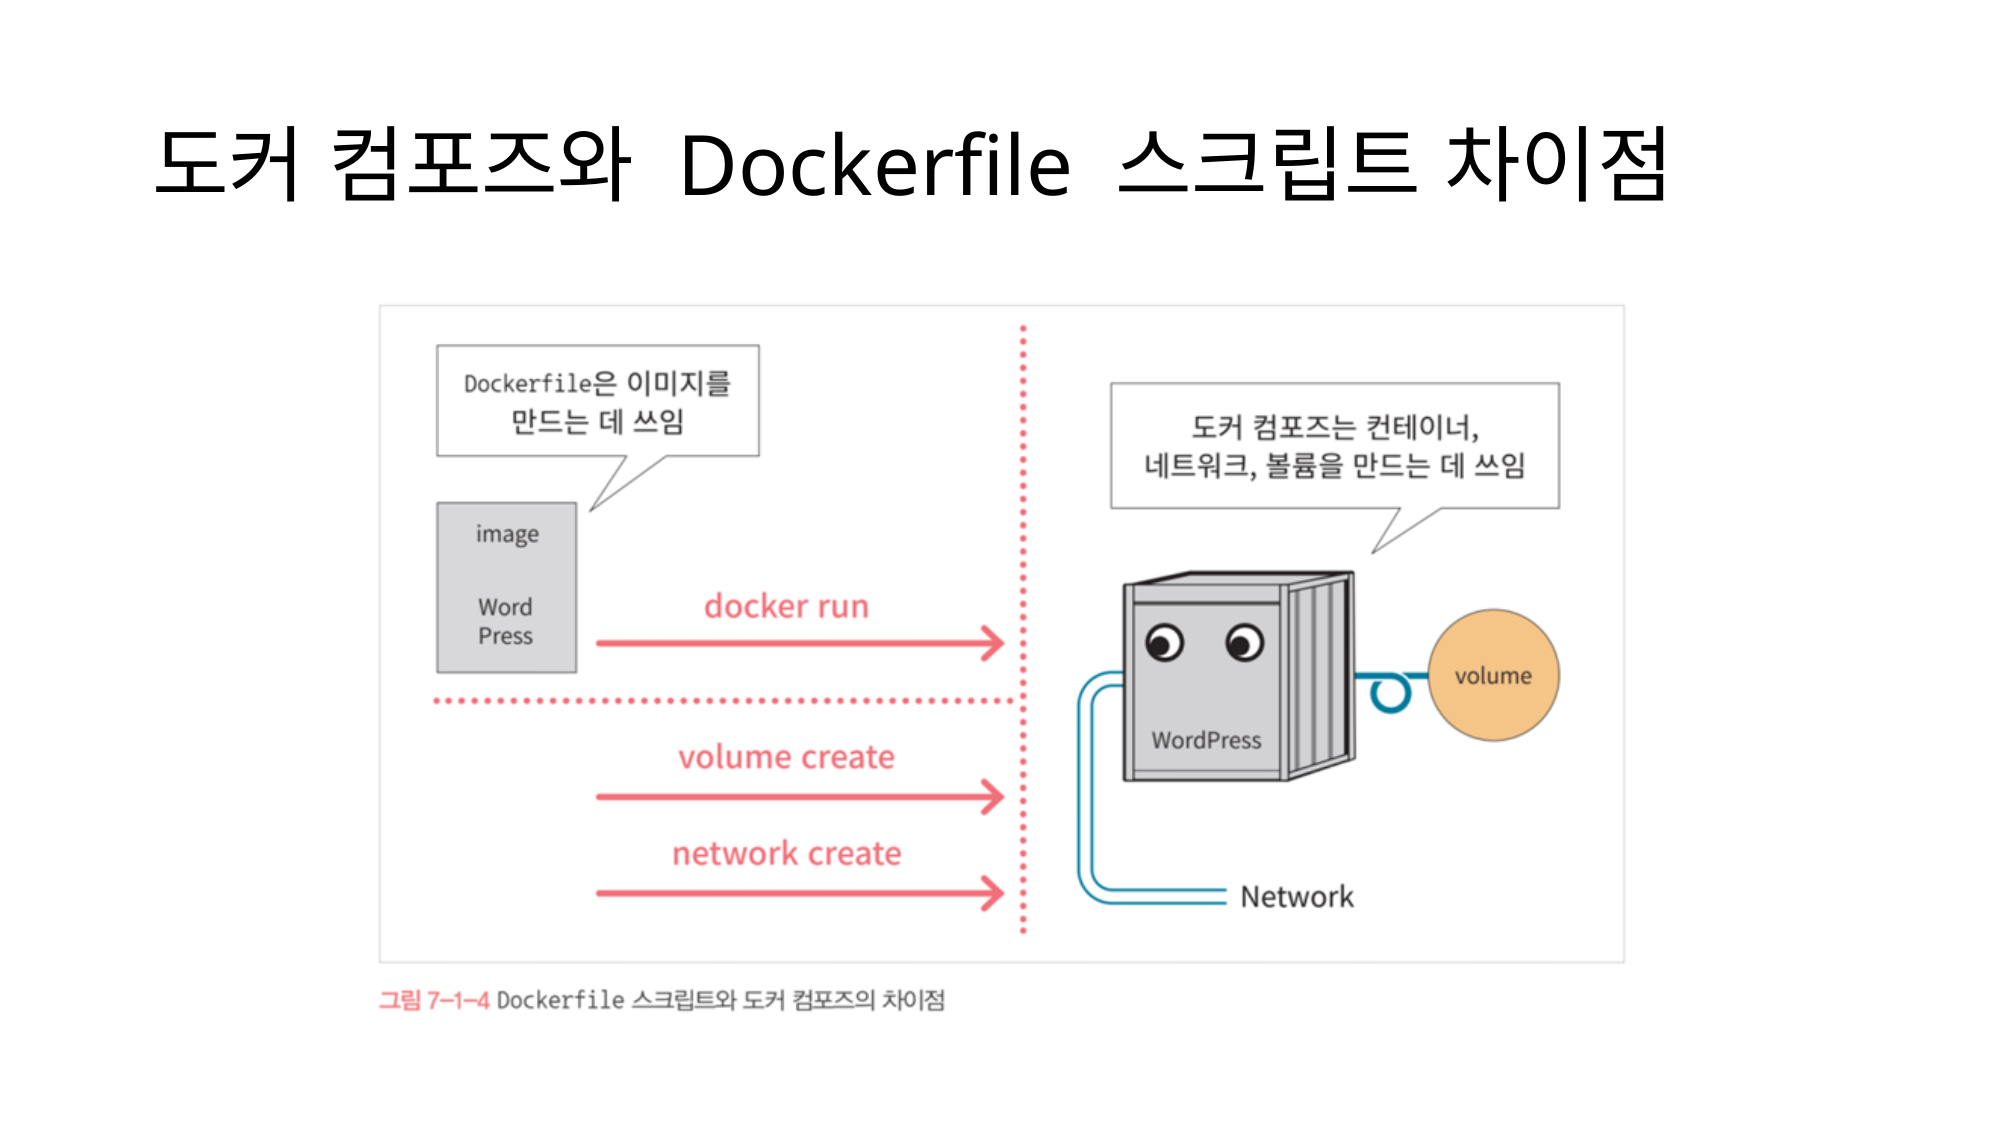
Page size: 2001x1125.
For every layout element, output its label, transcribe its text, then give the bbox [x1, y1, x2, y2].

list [371, 299, 1629, 1014]
title 도커 컴포즈와 Dockerfile 스크립트 차이점 [137, 59, 1863, 278]
